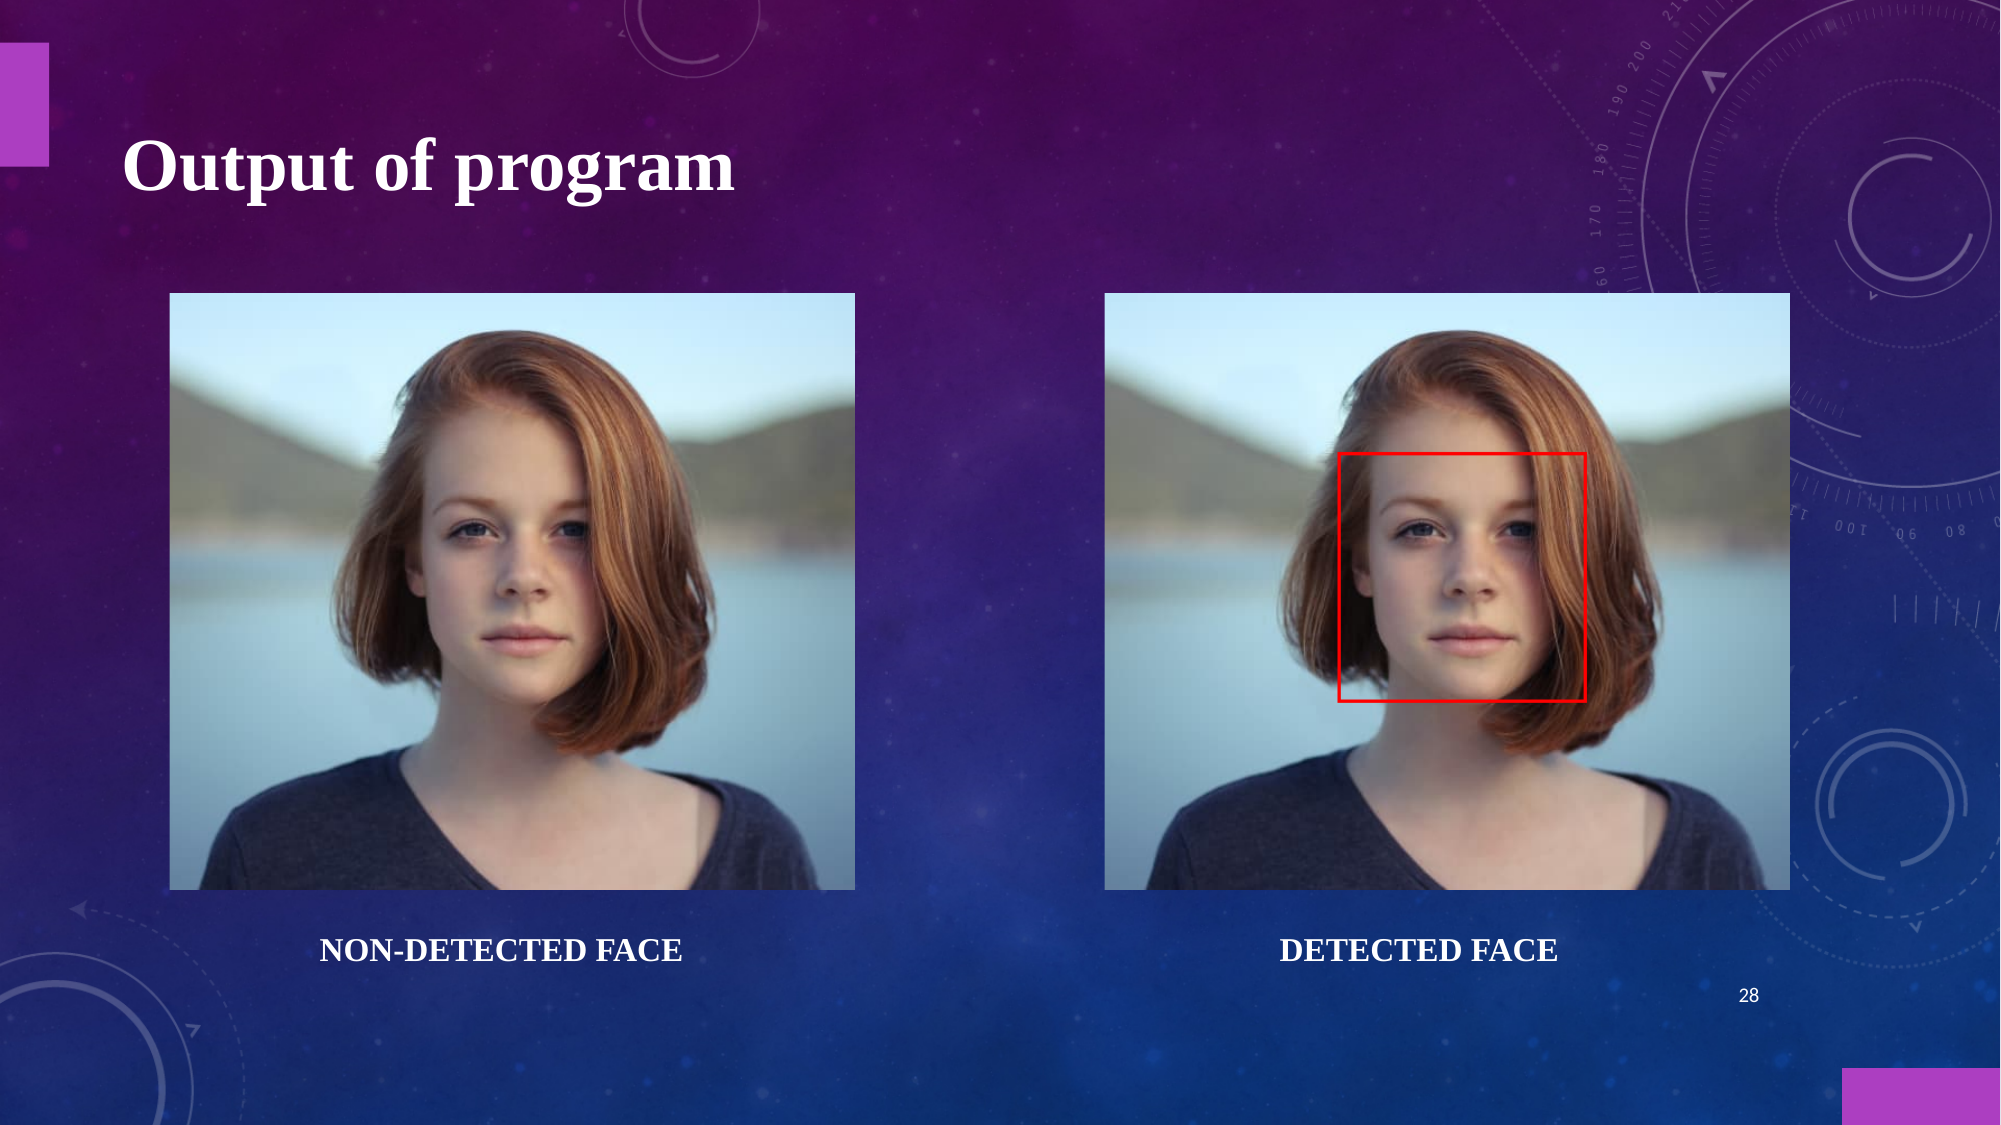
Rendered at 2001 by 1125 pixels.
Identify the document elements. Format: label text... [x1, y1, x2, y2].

title Non-Detected Face Detected Face [64, 907, 1790, 988]
picture [0, 0, 2001, 1125]
text_box Output of program [106, 108, 1107, 213]
slide_number 28 [1684, 963, 1775, 1025]
